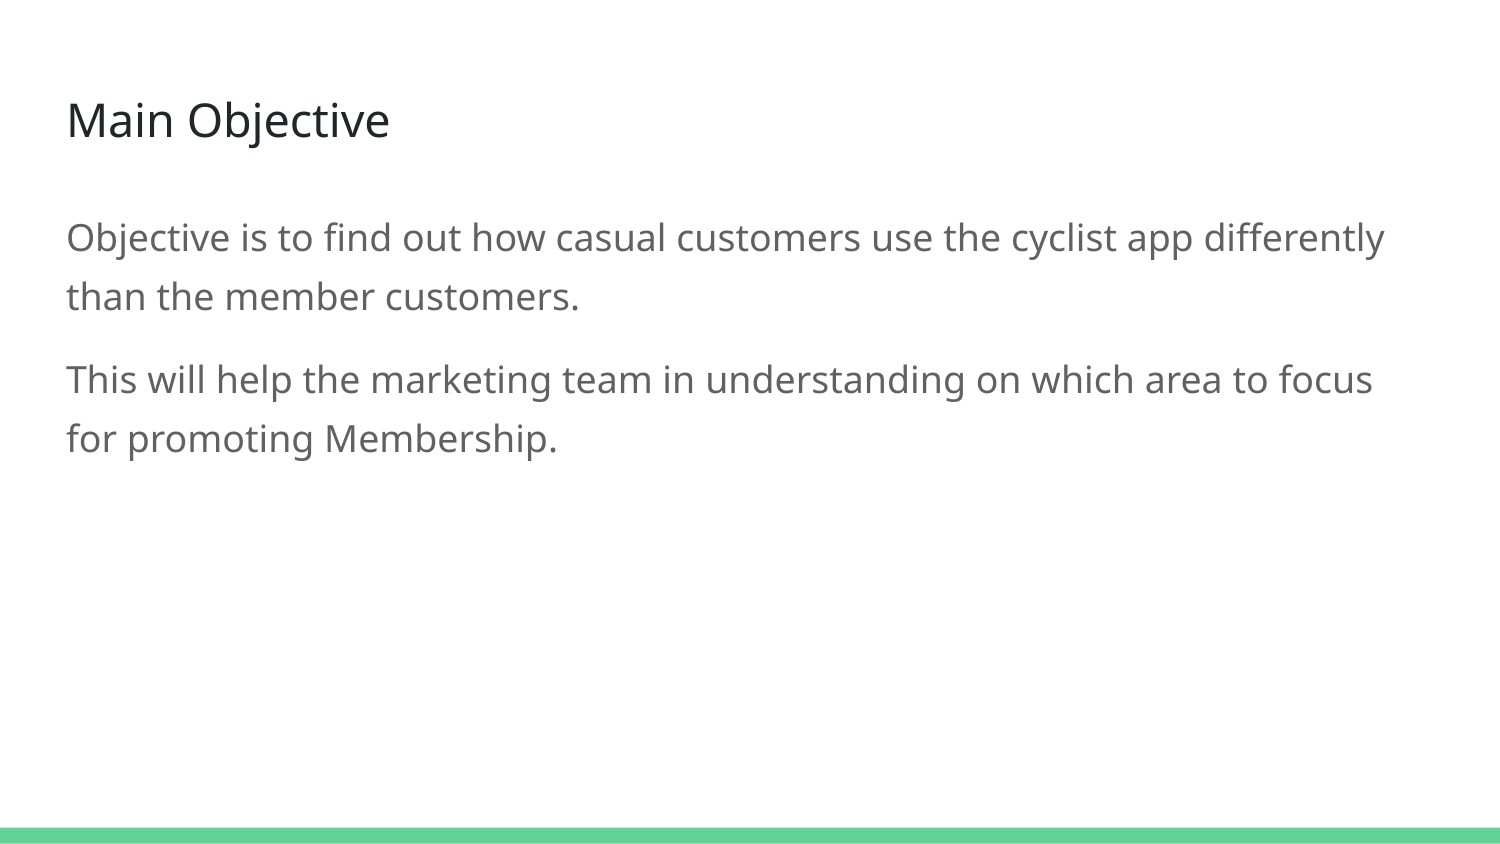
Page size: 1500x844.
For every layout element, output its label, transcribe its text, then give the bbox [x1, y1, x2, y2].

title Main Objective [51, 72, 1449, 167]
list Objective is to find out how casual customers use the cyclist app differently than the member customers. This will help the marketing team in understanding on which area to focus for promoting Membership. [51, 189, 1449, 750]
